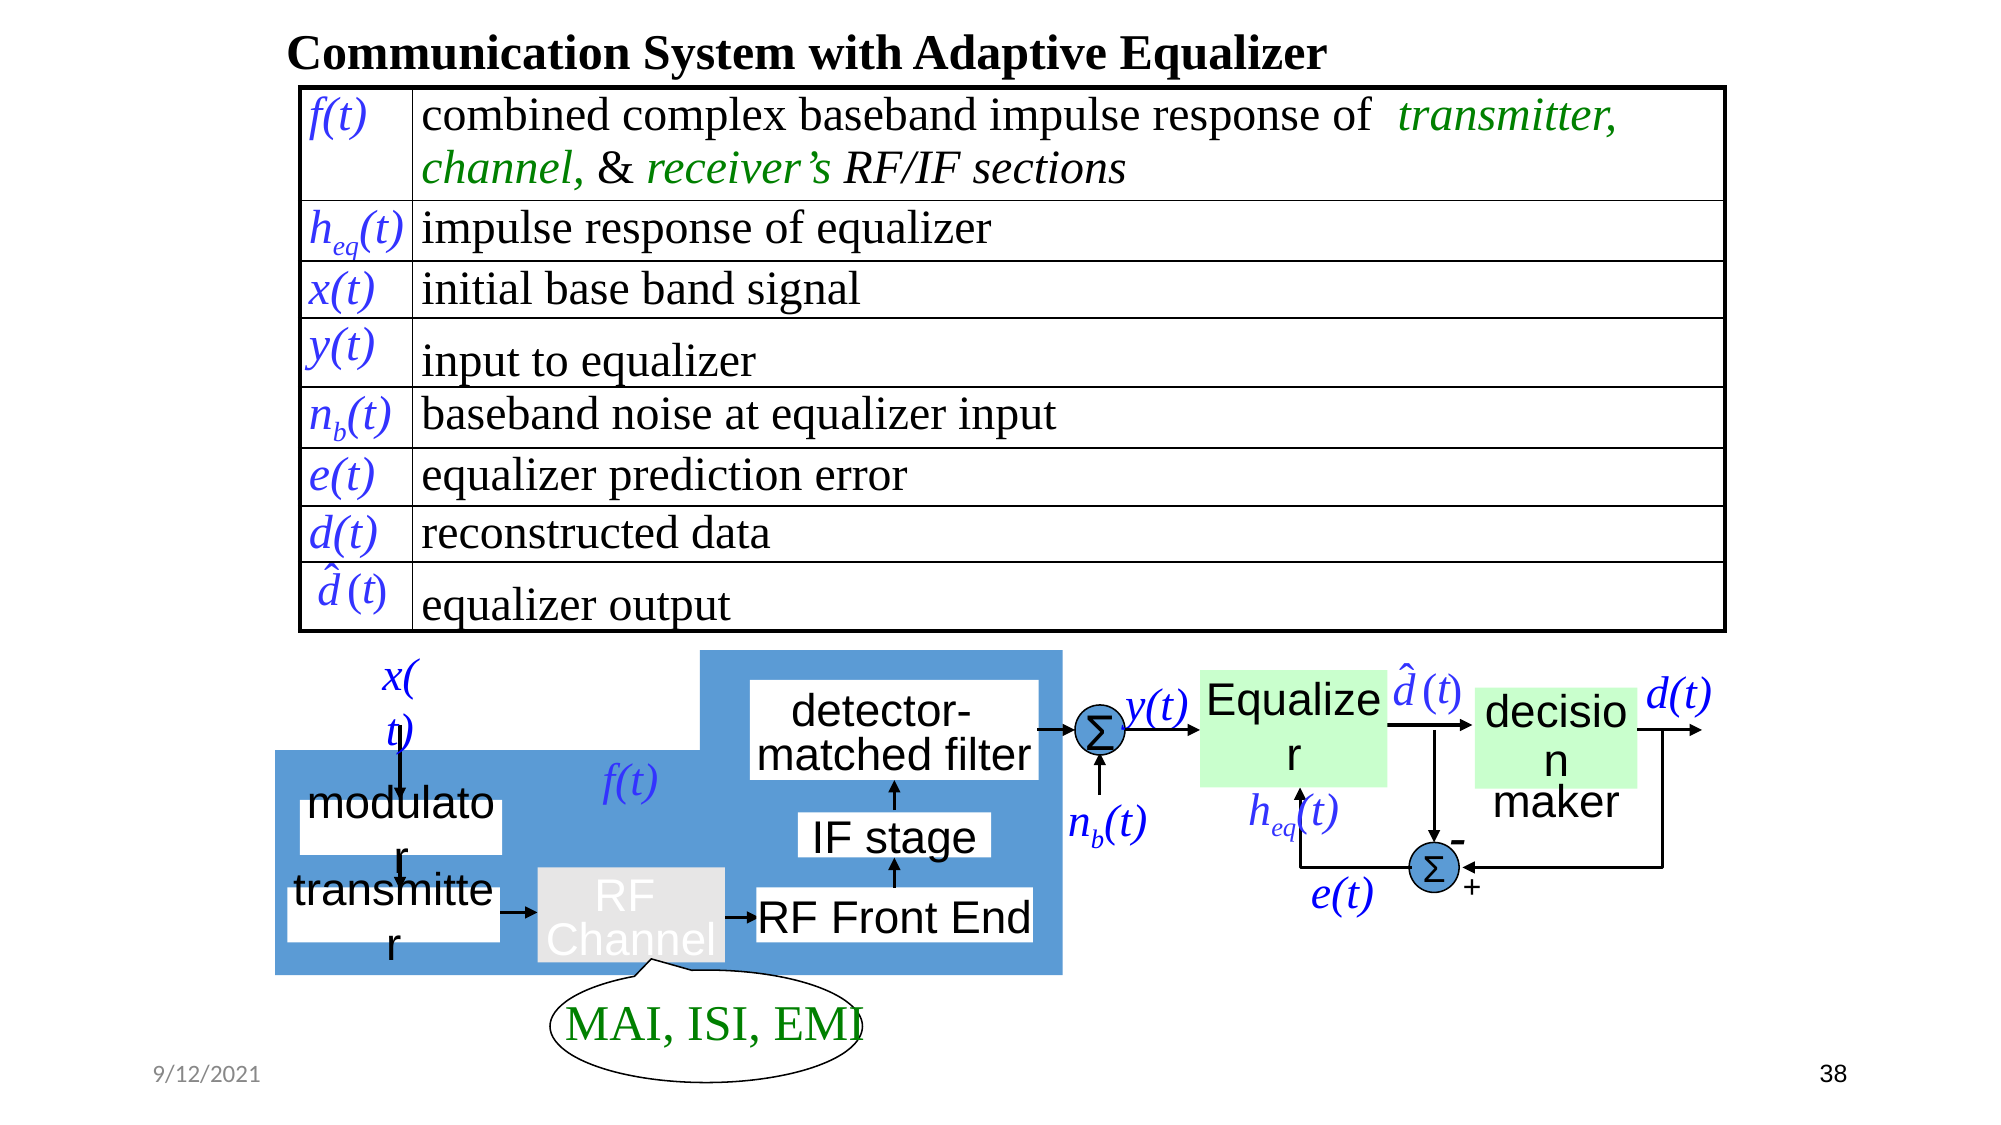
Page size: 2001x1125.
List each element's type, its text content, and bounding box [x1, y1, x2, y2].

table_cell equalizer prediction error [413, 449, 1723, 505]
table_cell d(t) [302, 507, 412, 561]
table_cell impulse response of equalizer [413, 201, 1723, 260]
table_cell equalizer output [413, 563, 1723, 629]
table_cell e(t) [302, 449, 412, 505]
table_cell initial base band signal [413, 262, 1723, 317]
table_header combined complex baseband impulse response of transmitter, channel, & receiver’s RF/IF sections [413, 90, 1723, 200]
table_cell x(t) [302, 262, 412, 317]
text_box Communication System with Adaptive Equalizer [271, 12, 1346, 88]
table_cell heq(t) [302, 201, 412, 260]
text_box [274, 649, 1727, 1083]
table_cell input to equalizer [413, 319, 1723, 386]
table_cell nb(t) [302, 388, 412, 447]
table_cell y(t) [302, 319, 412, 386]
table_cell [302, 563, 412, 629]
table_cell reconstructed data [413, 507, 1723, 561]
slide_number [137, 1042, 588, 1103]
table_header f(t) [302, 90, 412, 200]
slide_number ‹#› [1412, 1042, 1863, 1103]
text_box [317, 549, 388, 615]
table_cell baseband noise at equalizer input [413, 388, 1723, 447]
